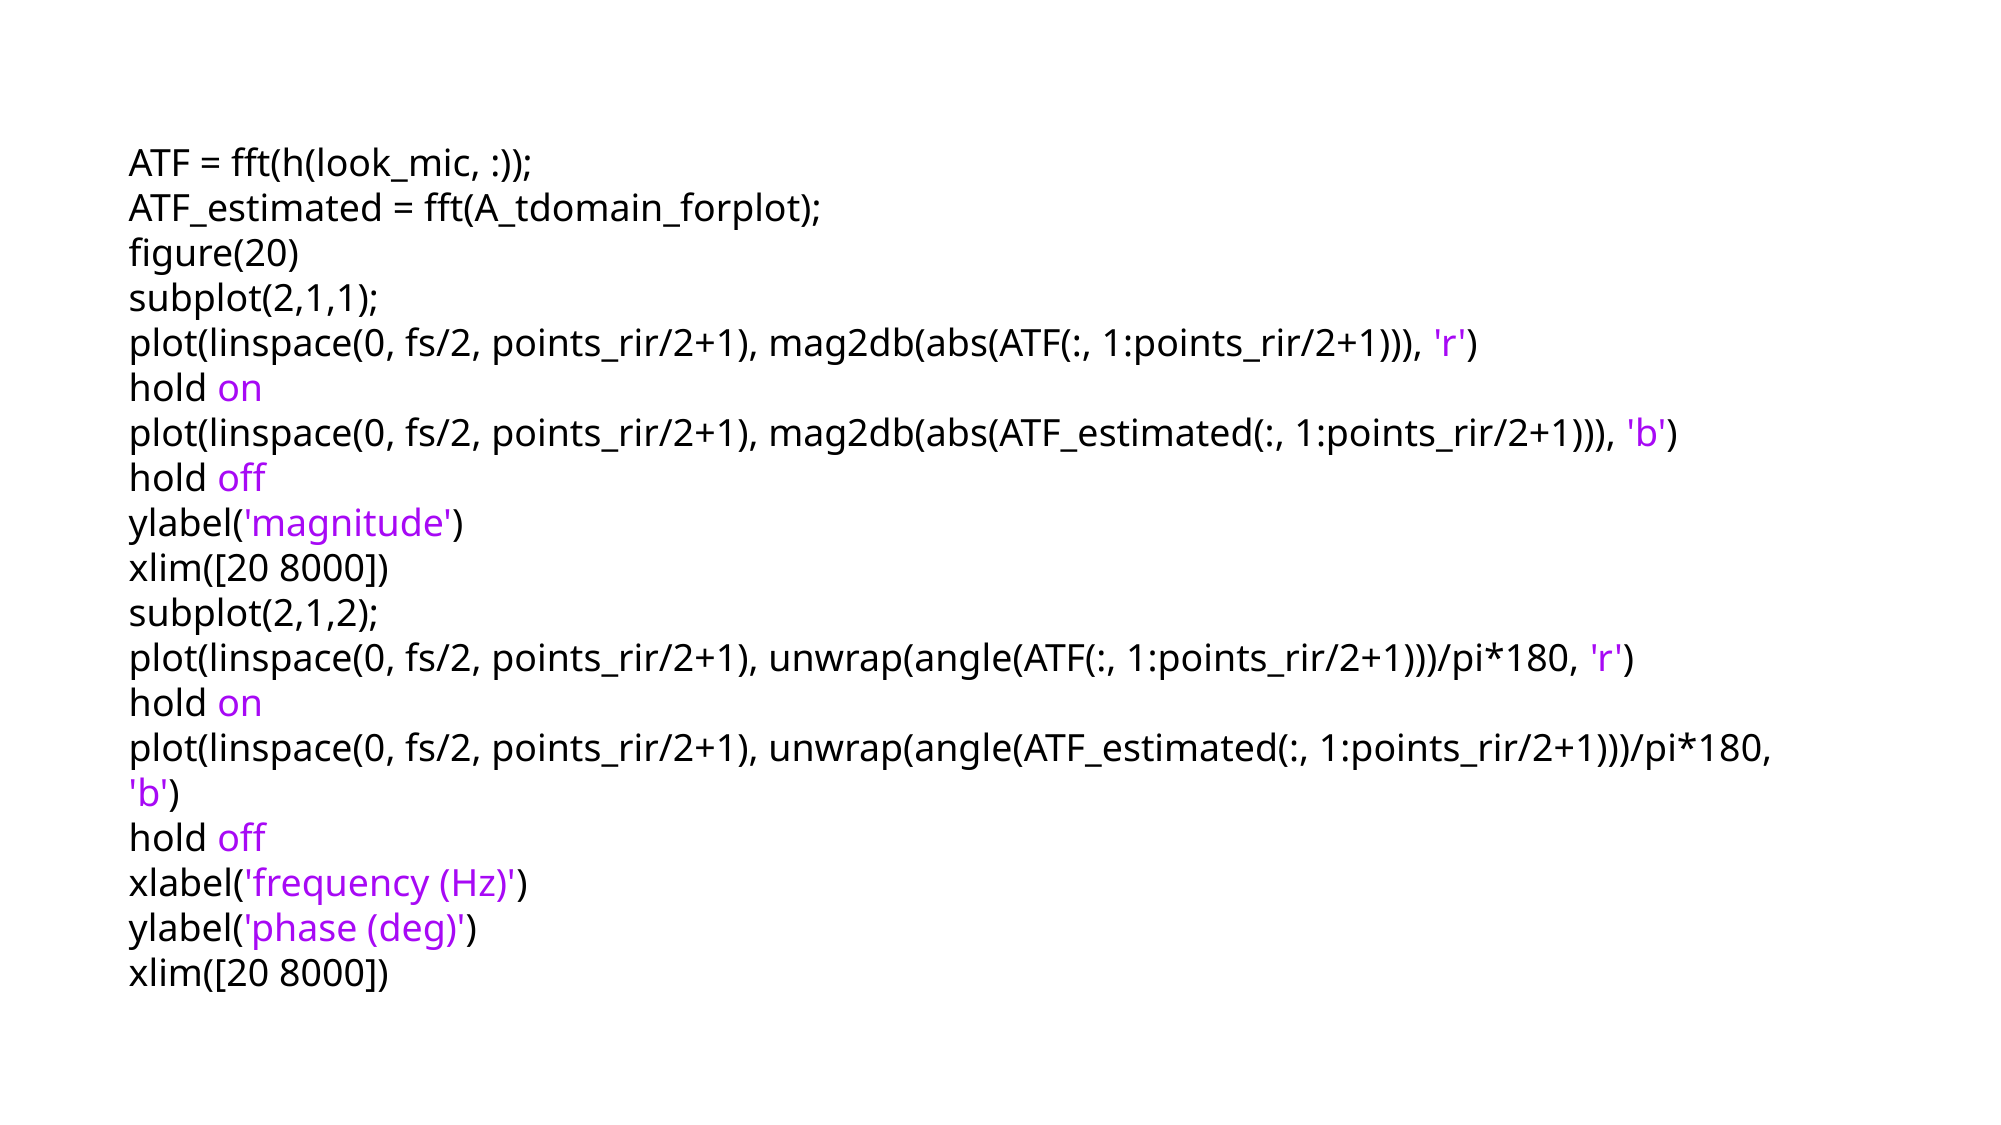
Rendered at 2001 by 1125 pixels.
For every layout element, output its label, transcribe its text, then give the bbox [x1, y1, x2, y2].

text_box ATF = fft(h(look_mic, :)); ATF_estimated = fft(A_tdomain_forplot); figure(20) subplot(2,1,1); plot(linspace(0, fs/2, points_rir/2+1), mag2db(abs(ATF(:, 1:points_rir/2+1))), 'r') hold on plot(linspace(0, fs/2, points_rir/2+1), mag2db(abs(ATF_estimated(:, 1:points_rir/2+1))), 'b') hold off ylabel('magnitude') xlim([20 8000]) subplot(2,1,2); plot(linspace(0, fs/2, points_rir/2+1), unwrap(angle(ATF(:, 1:points_rir/2+1)))/pi*180, 'r') hold on plot(linspace(0, fs/2, points_rir/2+1), unwrap(angle(ATF_estimated(:, 1:points_rir/2+1)))/pi*180, 'b') hold off xlabel('frequency (Hz)') ylabel('phase (deg)') xlim([20 8000]) [113, 131, 1803, 1002]
